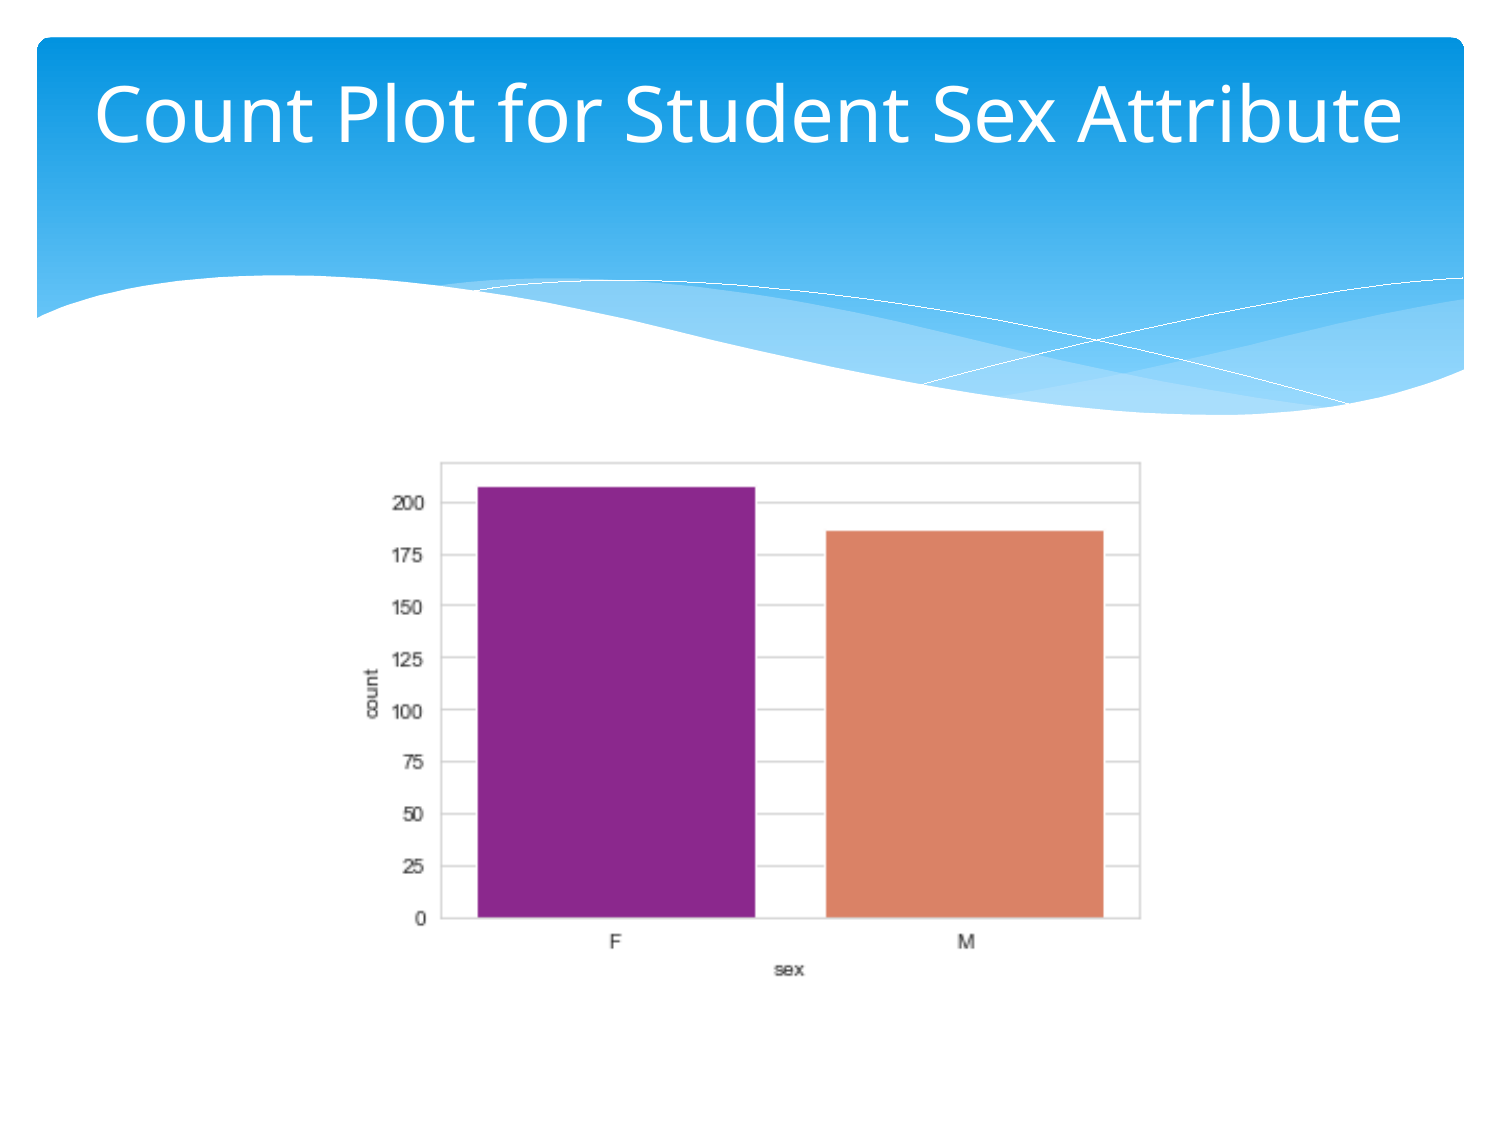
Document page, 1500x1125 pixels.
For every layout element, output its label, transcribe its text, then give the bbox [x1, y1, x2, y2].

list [349, 450, 1153, 993]
title Count Plot for Student Sex Attribute [75, 55, 1425, 261]
